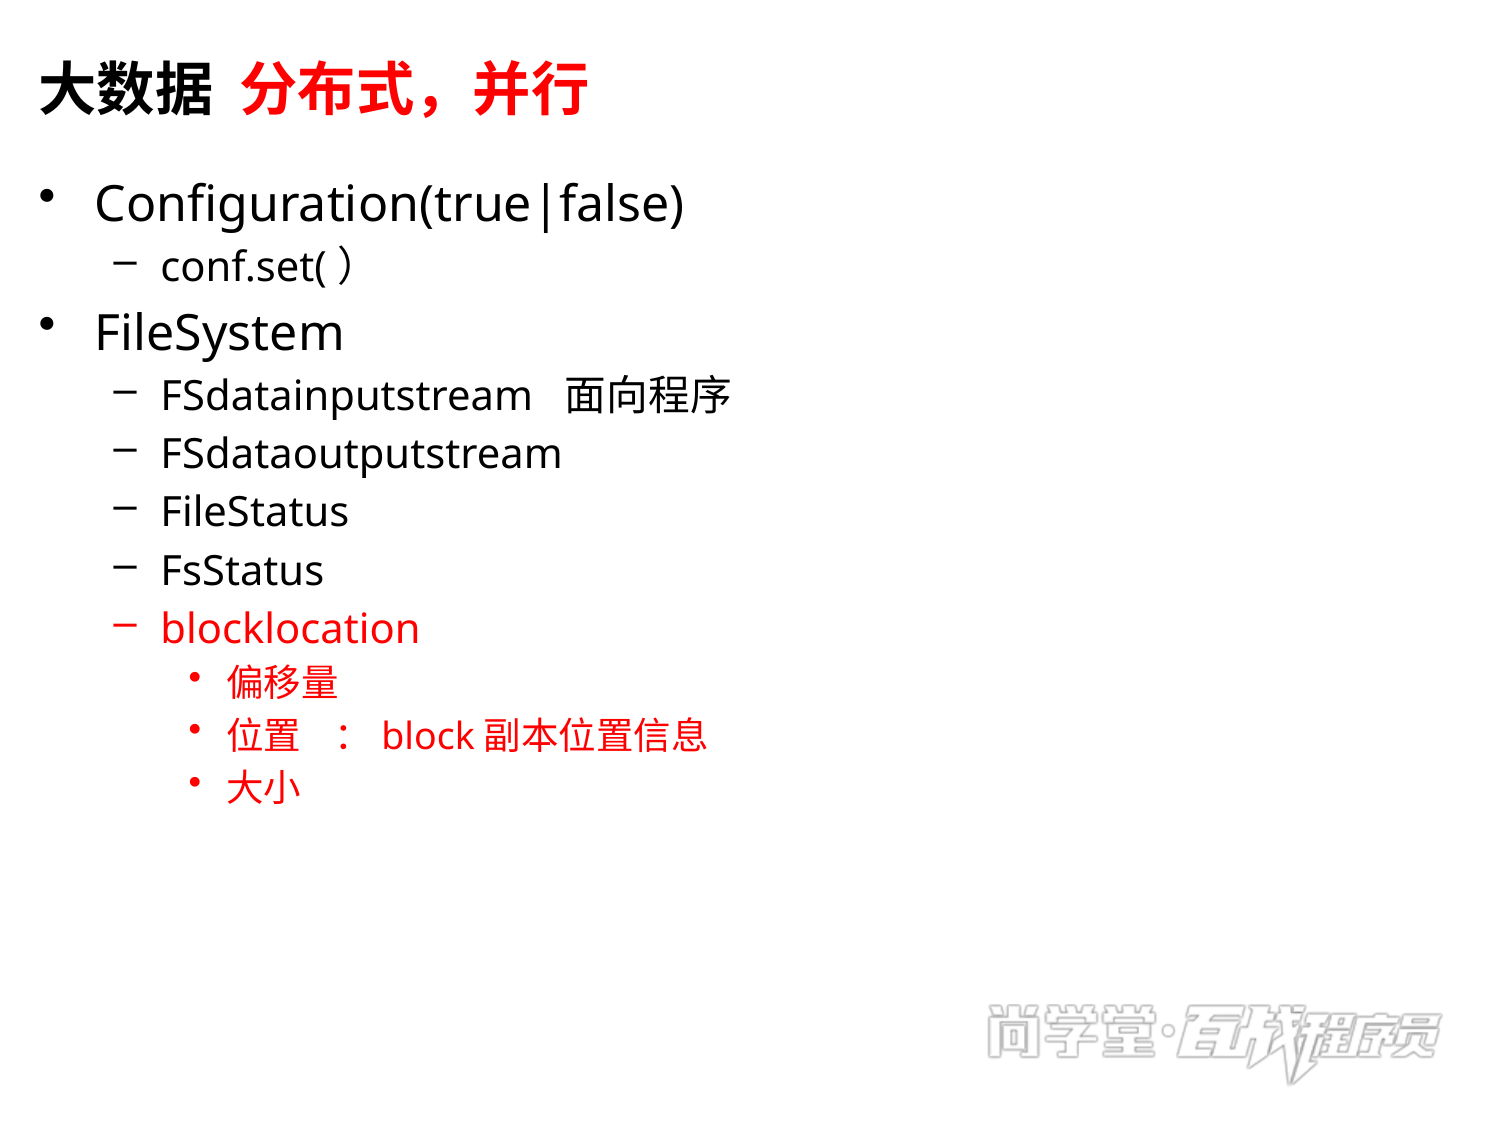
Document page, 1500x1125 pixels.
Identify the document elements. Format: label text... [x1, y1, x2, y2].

list Configuration(true|false) conf.set(） FileSystem FSdatainputstream 面向程序 FSdataoutputstream FileStatus FsStatus blocklocation 偏移量 位置 ：block副本位置信息 大小 [23, 164, 1465, 997]
picture [987, 1004, 1443, 1088]
title 大数据 分布式，并行 [23, 30, 1500, 144]
